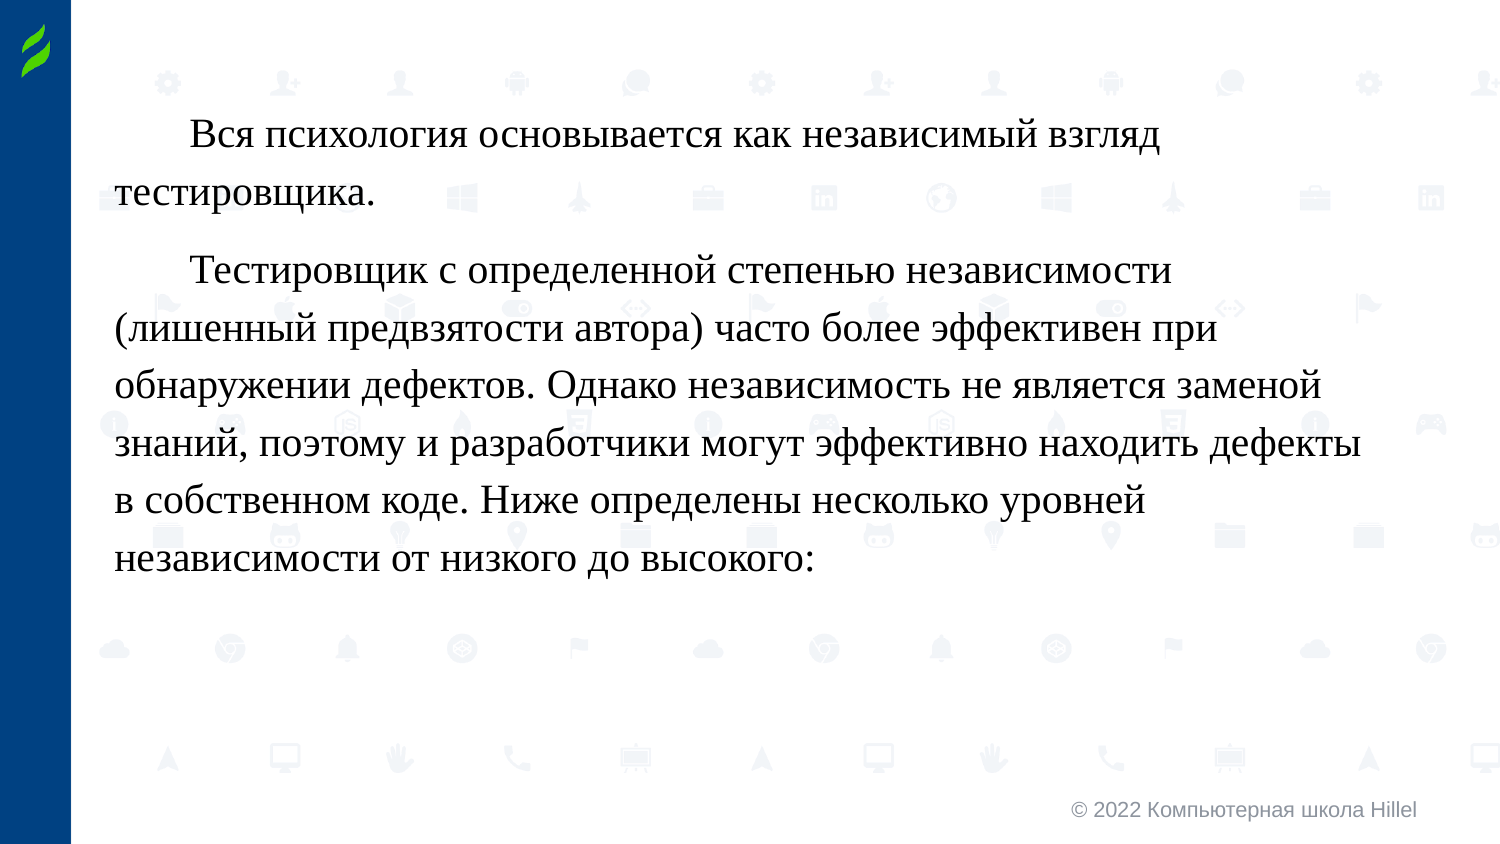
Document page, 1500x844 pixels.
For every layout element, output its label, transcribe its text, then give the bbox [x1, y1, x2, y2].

list Вся психология основывается как независимый взгляд тестировщика. Тестировщик с определенной степенью независимости (лишенный предвзятости автора) часто более эффективен при обнаружении дефектов. Однако независимость не является заменой знаний, поэтому и разработчики могут эффективно находить дефекты в собственном коде. Ниже определены несколько уровней независимости от низкого до высокого: [103, 93, 1397, 784]
picture [0, 0, 1500, 844]
